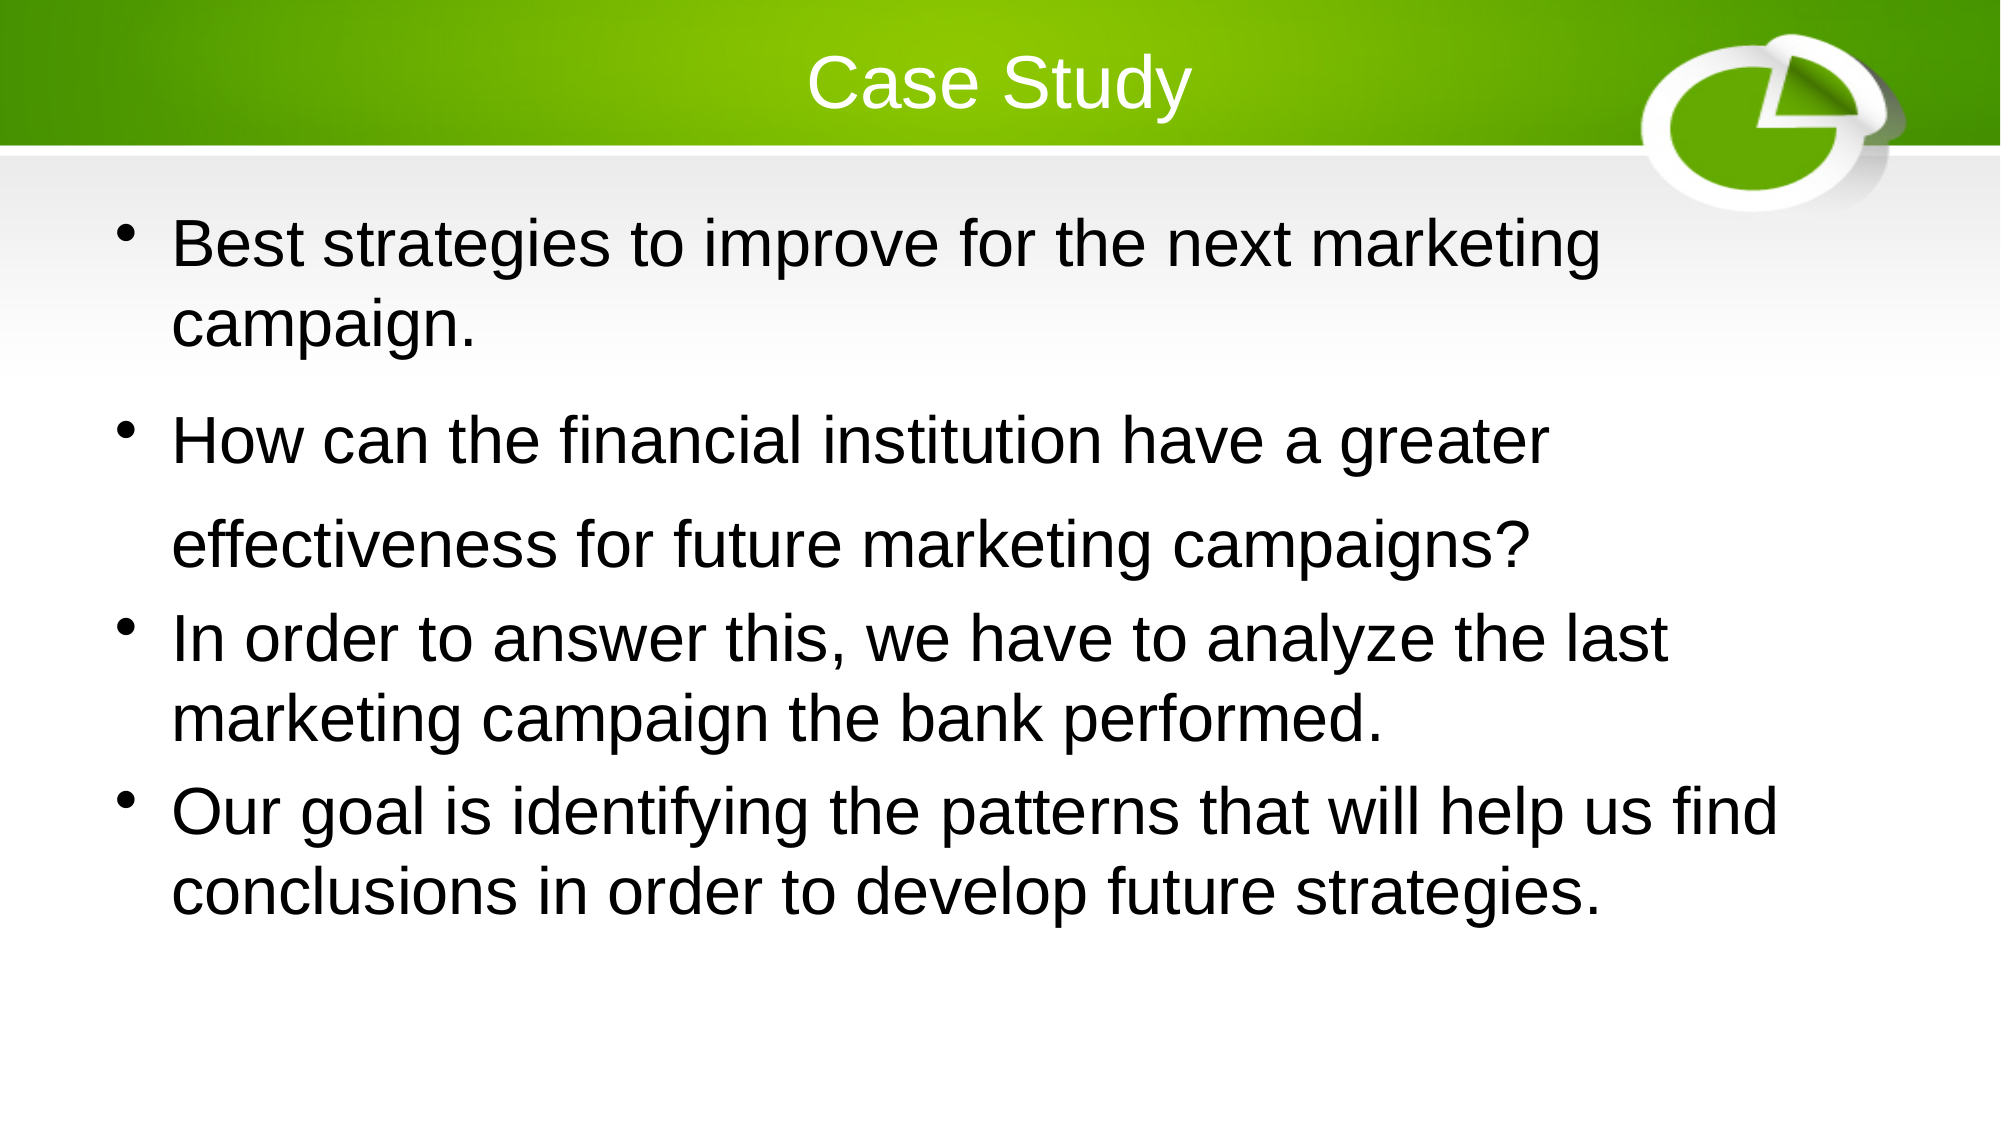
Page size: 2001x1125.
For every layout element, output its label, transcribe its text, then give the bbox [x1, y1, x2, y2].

picture [0, 0, 2001, 1125]
title Case Study [99, 30, 1901, 127]
list Best strategies to improve for the next marketing campaign. How can the financial institution have a greater effectiveness for future marketing campaigns? In order to answer this, we have to analyze the last marketing campaign the bank performed. Our goal is identifying the patterns that will help us find conclusions in order to develop future strategies. [99, 192, 1901, 1006]
